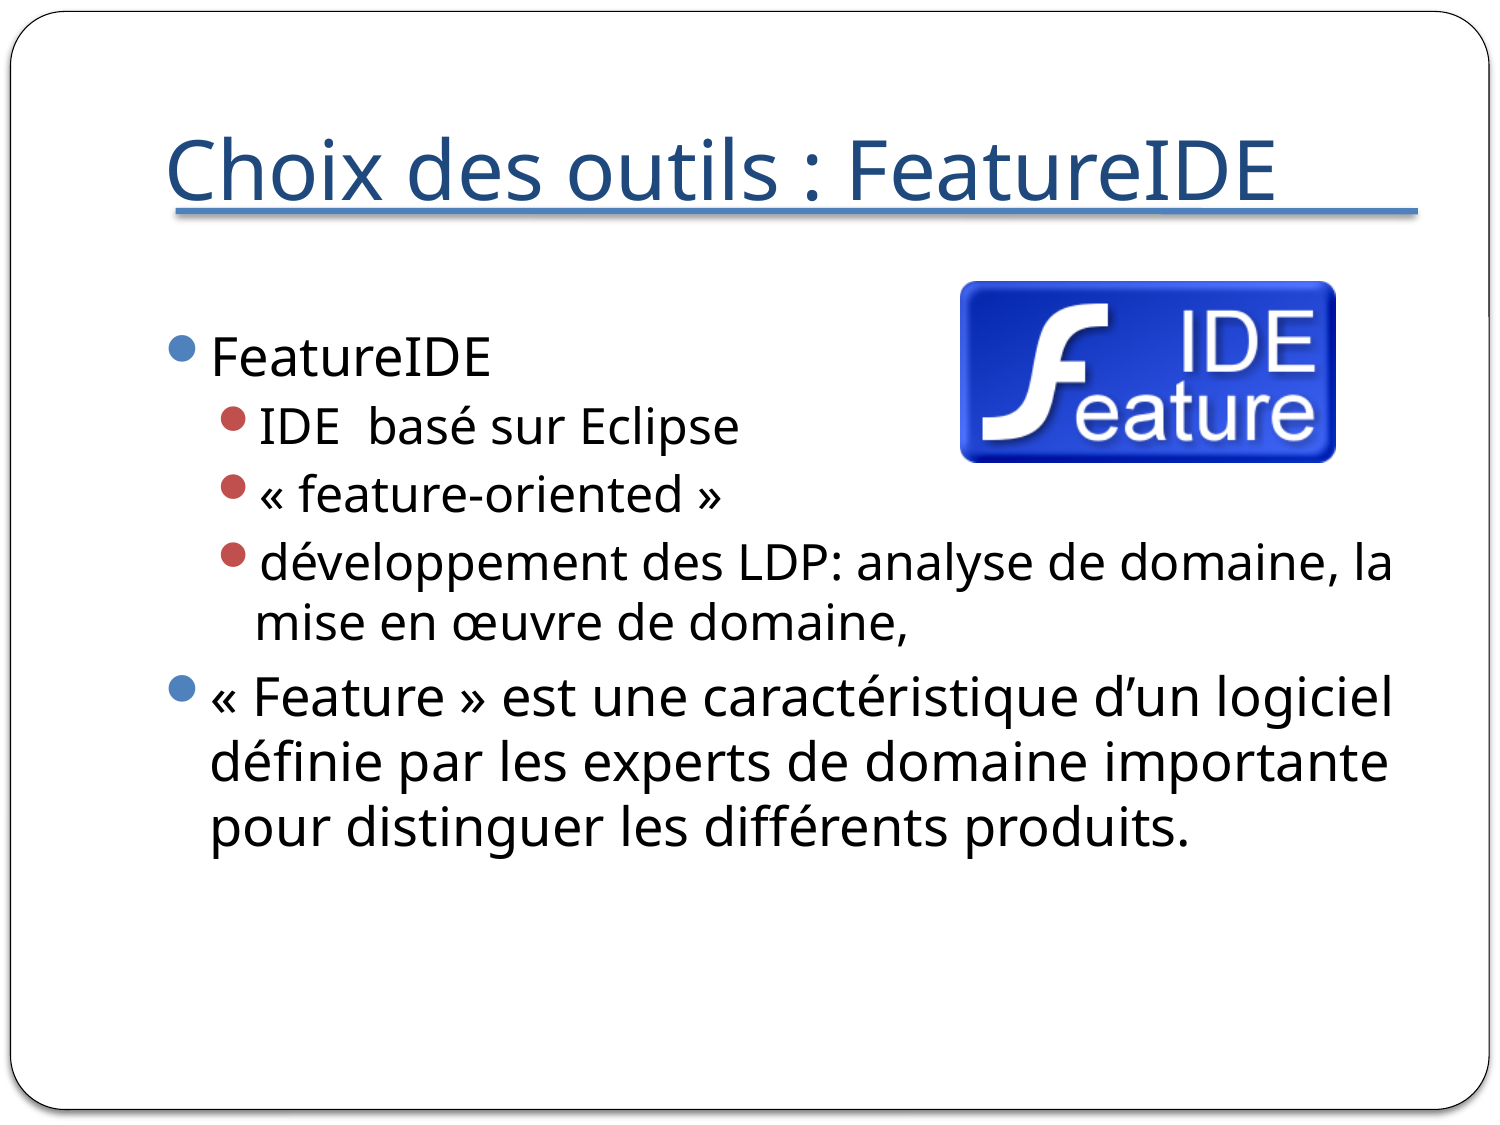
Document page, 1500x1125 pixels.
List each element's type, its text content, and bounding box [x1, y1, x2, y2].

list FeatureIDE IDE basé sur Eclipse « feature-oriented » développement des LDP: analyse de domaine, la mise en œuvre de domaine, « Feature » est une caractéristique d’un logiciel définie par les experts de domaine importante pour distinguer les différents produits. [150, 237, 1425, 988]
title Choix des outils : FeatureIDE [150, 45, 1425, 233]
picture [960, 280, 1337, 464]
